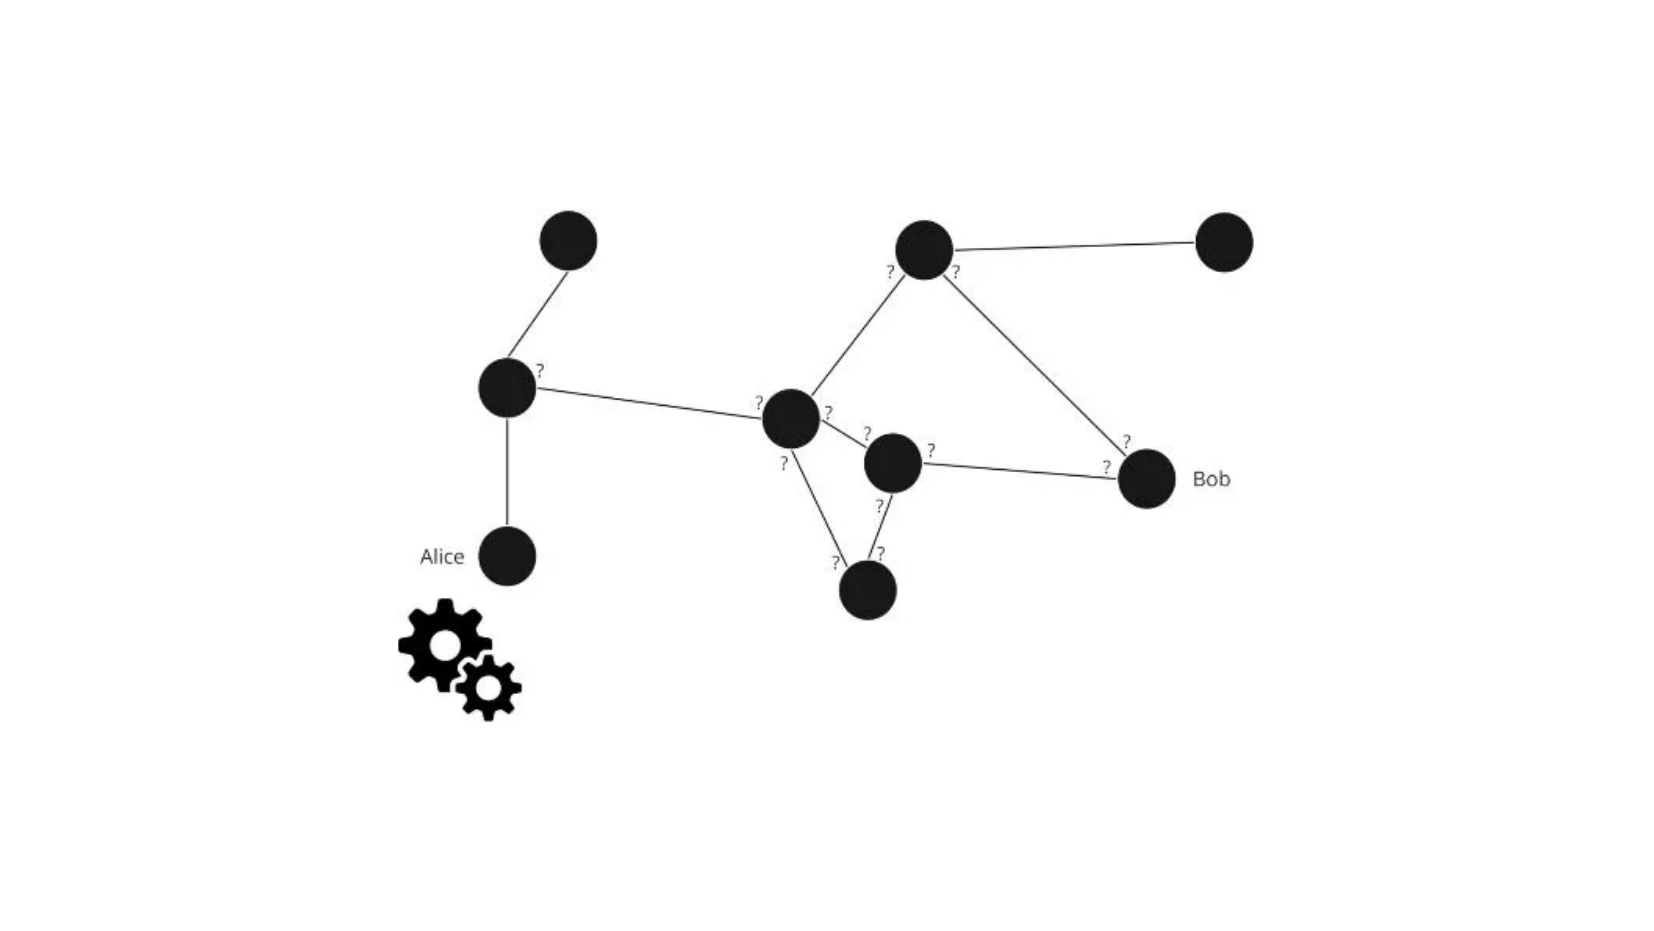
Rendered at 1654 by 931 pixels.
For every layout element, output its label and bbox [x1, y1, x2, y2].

picture [361, 147, 1293, 783]
